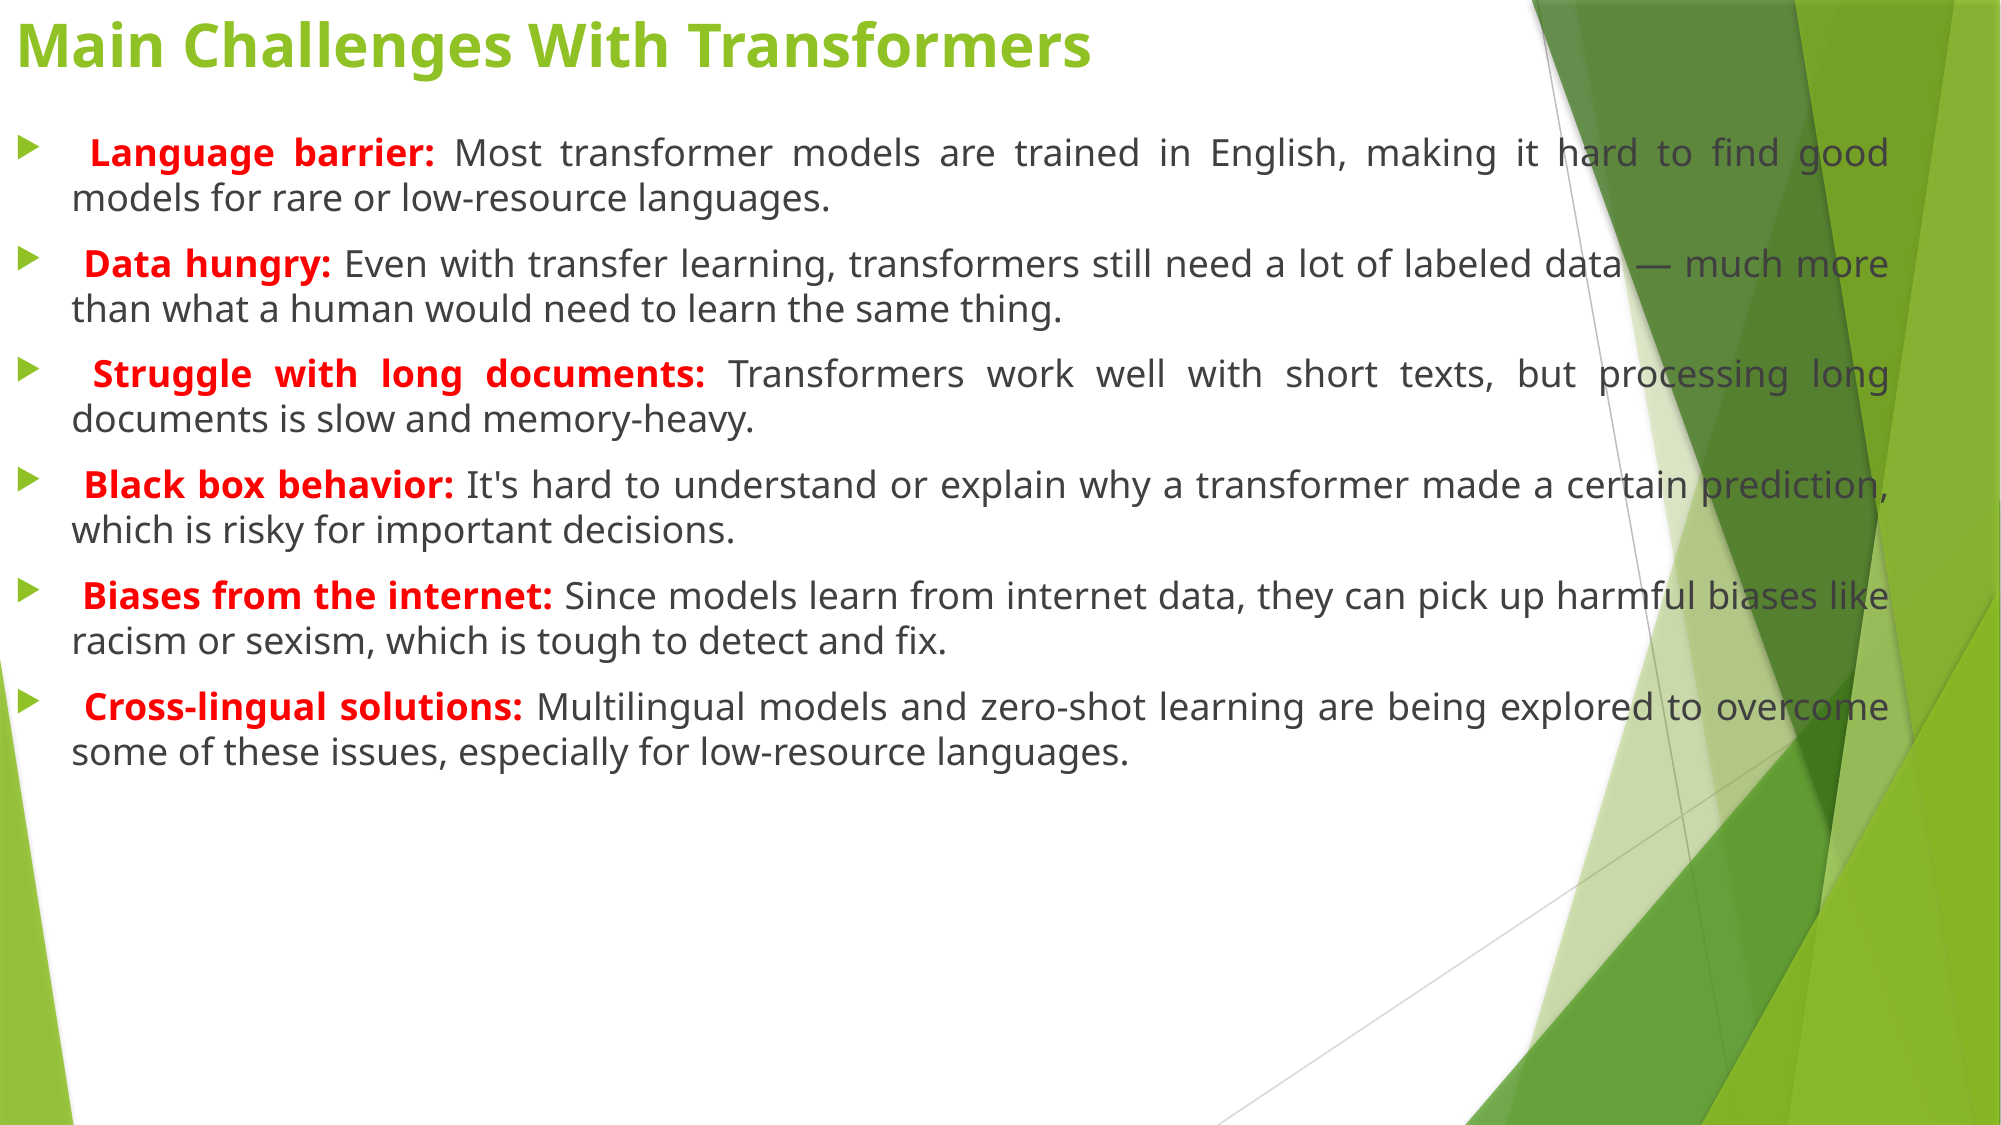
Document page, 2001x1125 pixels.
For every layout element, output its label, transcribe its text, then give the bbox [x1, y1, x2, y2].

title Main Challenges With Transformers [0, 0, 1411, 121]
list Language barrier: Most transformer models are trained in English, making it hard to find good models for rare or low-resource languages. Data hungry: Even with transfer learning, transformers still need a lot of labeled data — much more than what a human would need to learn the same thing. Struggle with long documents: Transformers work well with short texts, but processing long documents is slow and memory-heavy. Black box behavior: It's hard to understand or explain why a transformer made a certain prediction, which is risky for important decisions. Biases from the internet: Since models learn from internet data, they can pick up harmful biases like racism or sexism, which is tough to detect and fix. Cross-lingual solutions: Multilingual models and zero-shot learning are being explored to overcome some of these issues, especially for low-resource languages. [0, 121, 1907, 1107]
